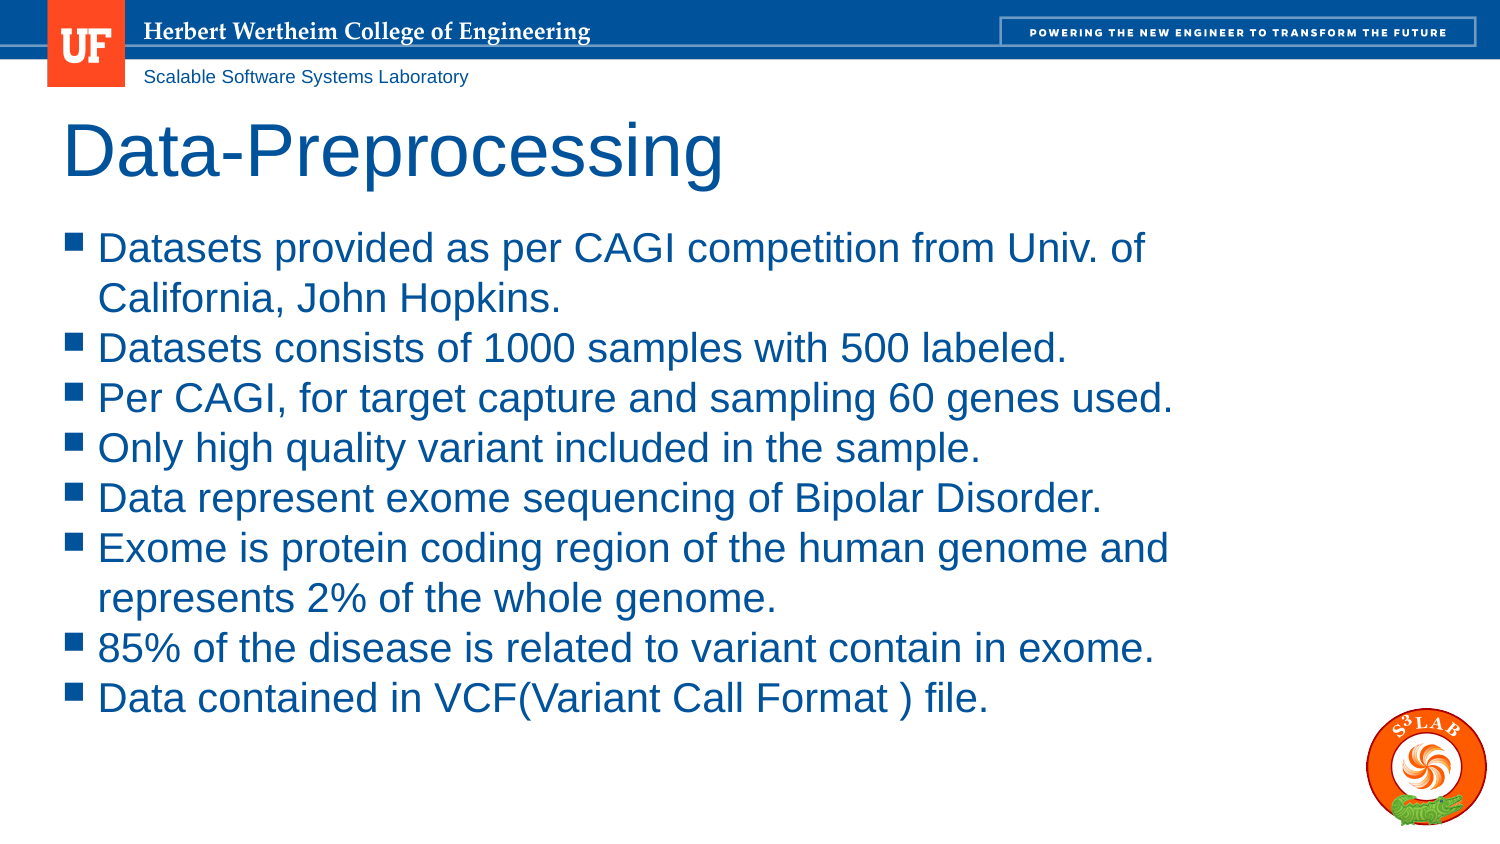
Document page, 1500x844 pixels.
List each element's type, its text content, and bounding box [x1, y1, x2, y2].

picture [0, 0, 1500, 87]
text_box Data-Preprocessing [47, 94, 1287, 199]
picture [1366, 708, 1487, 829]
text_box Datasets provided as per CAGI competition from Univ. of California, John Hopkins. Datasets consists of 1000 samples with 500 labeled. Per CAGI, for target capture and sampling 60 genes used. Only high quality variant included in the sample. Data represent exome sequencing of Bipolar Disorder. Exome is protein coding region of the human genome and represents 2% of the whole genome. 85% of the disease is related to variant contain in exome. Data contained in VCF(Variant Call Format ) file. [47, 213, 1287, 793]
